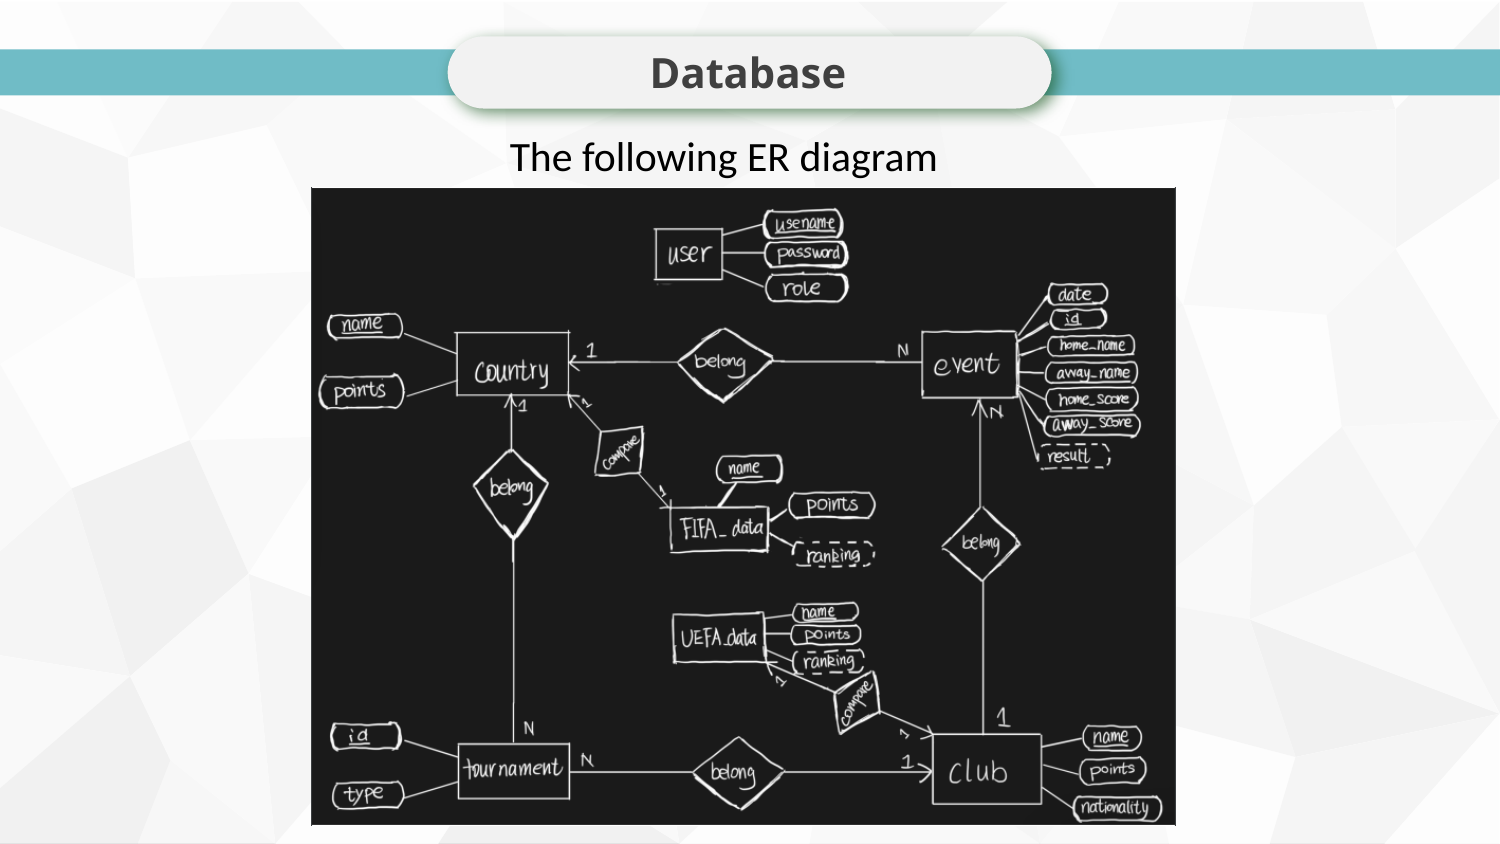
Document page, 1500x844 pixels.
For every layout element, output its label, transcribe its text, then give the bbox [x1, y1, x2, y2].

text_box The following ER diagram [495, 121, 972, 187]
text_box Database [524, 39, 972, 104]
picture [311, 187, 1176, 826]
